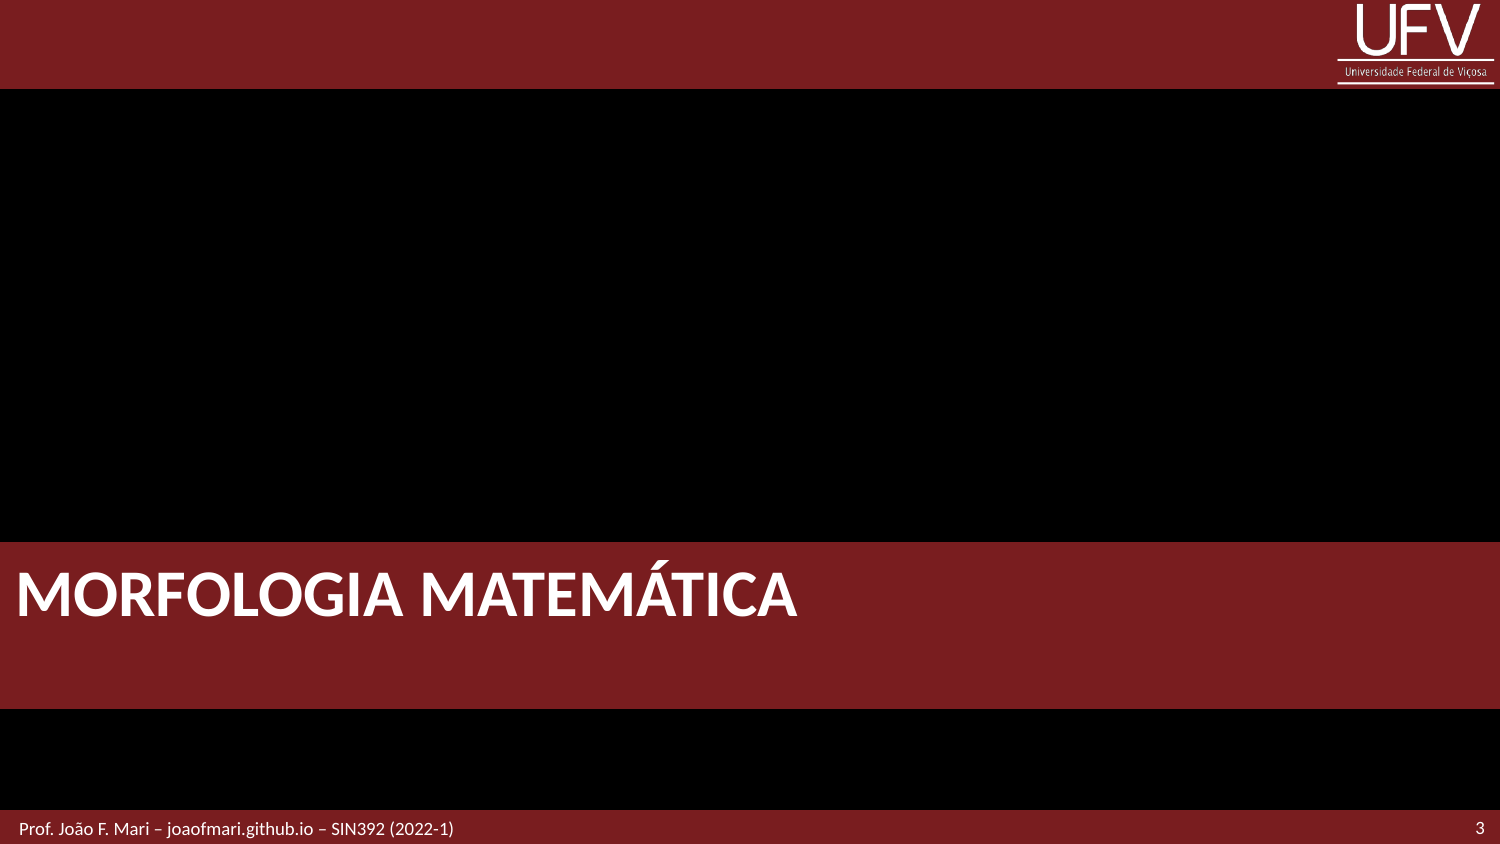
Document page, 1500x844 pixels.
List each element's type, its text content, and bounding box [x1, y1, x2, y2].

footer Prof. João F. Mari – joaofmari.github.io – SIN392 (2022-1) [0, 812, 1034, 844]
slide_number 3 [1328, 811, 1500, 844]
picture [1330, 0, 1500, 92]
title Morfologia matemática [0, 542, 1500, 710]
